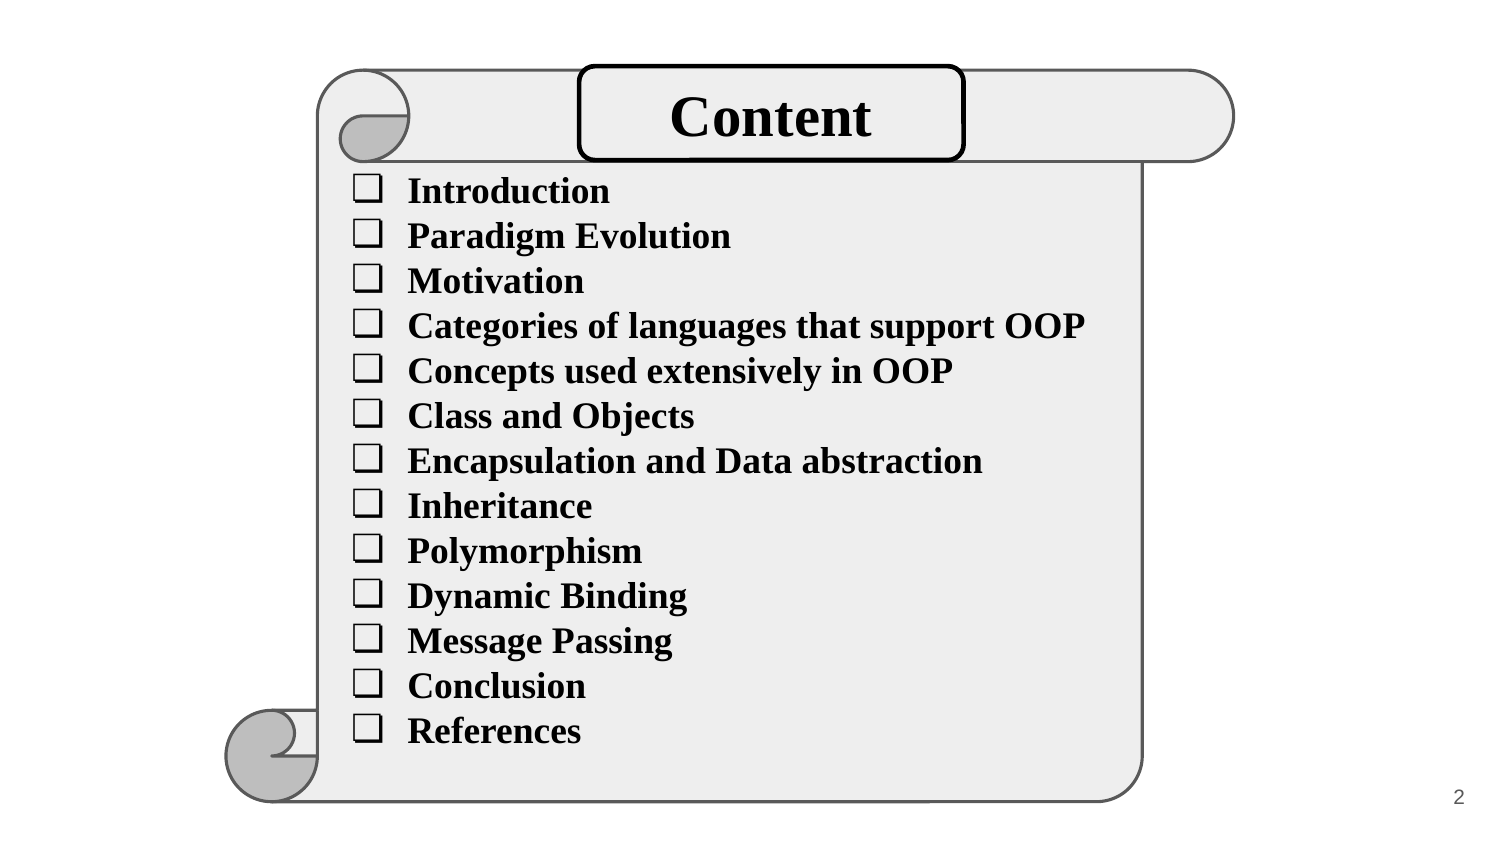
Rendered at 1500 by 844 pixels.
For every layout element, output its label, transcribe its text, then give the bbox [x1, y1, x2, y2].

text_box Introduction Paradigm Evolution Motivation Categories of languages that support OOP Concepts used extensively in OOP Class and Objects Encapsulation and Data abstraction Inheritance Polymorphism Dynamic Binding Message Passing Conclusion References [225, 70, 1234, 802]
text_box Content [579, 66, 964, 161]
slide_number ‹#› [1389, 764, 1480, 830]
